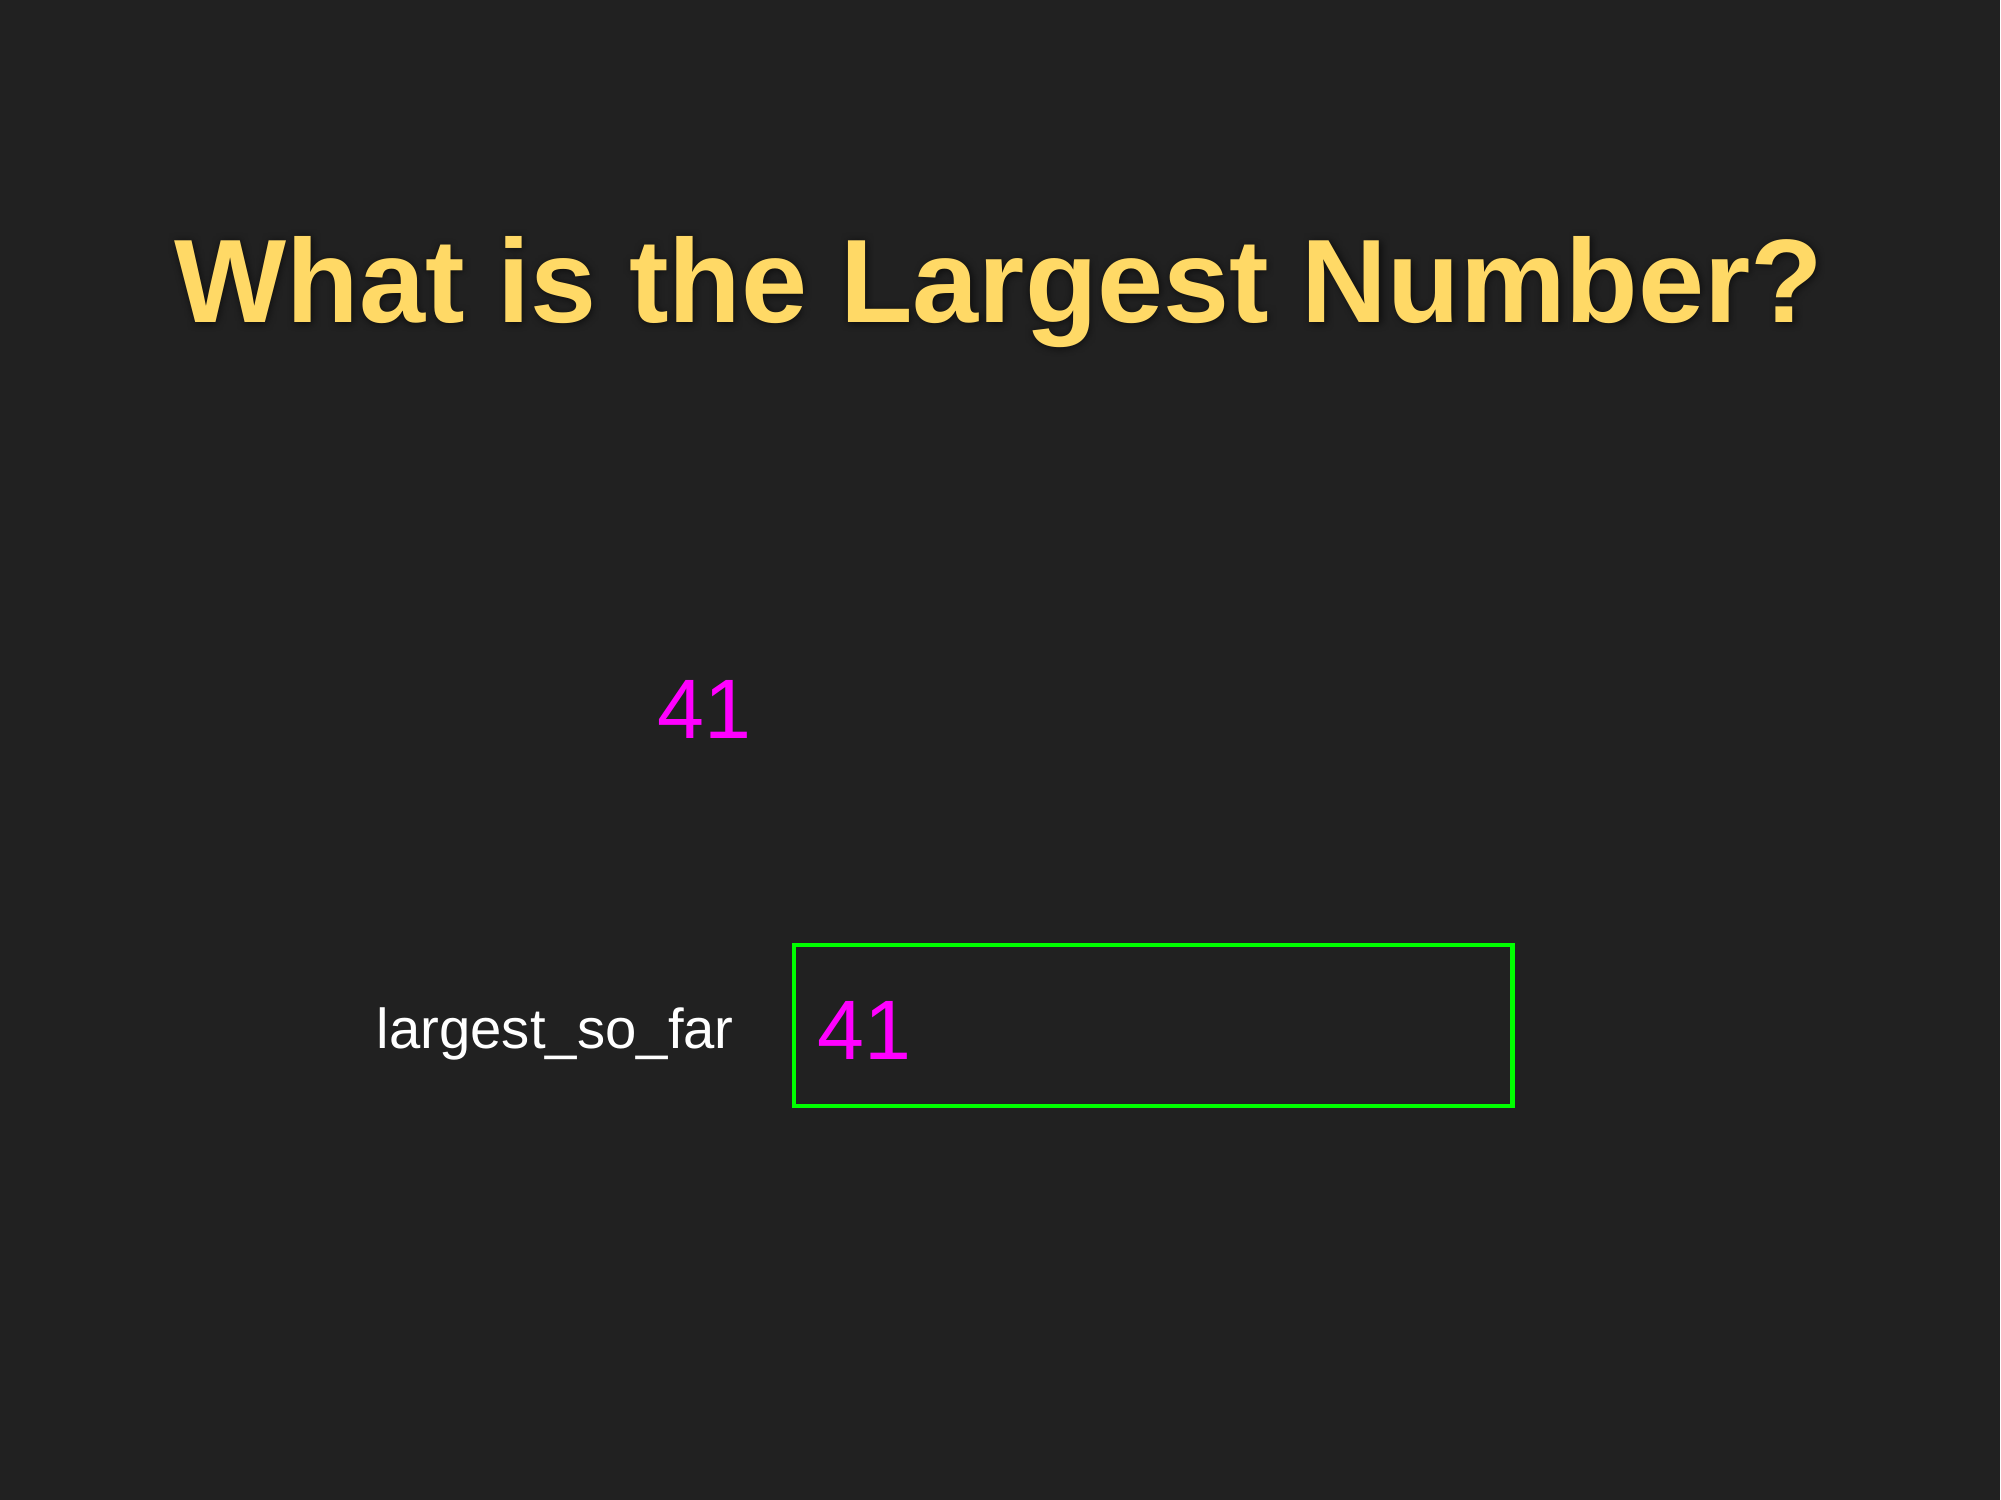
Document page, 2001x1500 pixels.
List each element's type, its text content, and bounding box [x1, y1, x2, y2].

text_box [793, 945, 1513, 1107]
text_box 41 [657, 631, 781, 777]
text_box largest_so_far [349, 987, 761, 1064]
text_box 41 [817, 957, 1078, 1094]
title What is the Largest Number? [142, 134, 1857, 417]
